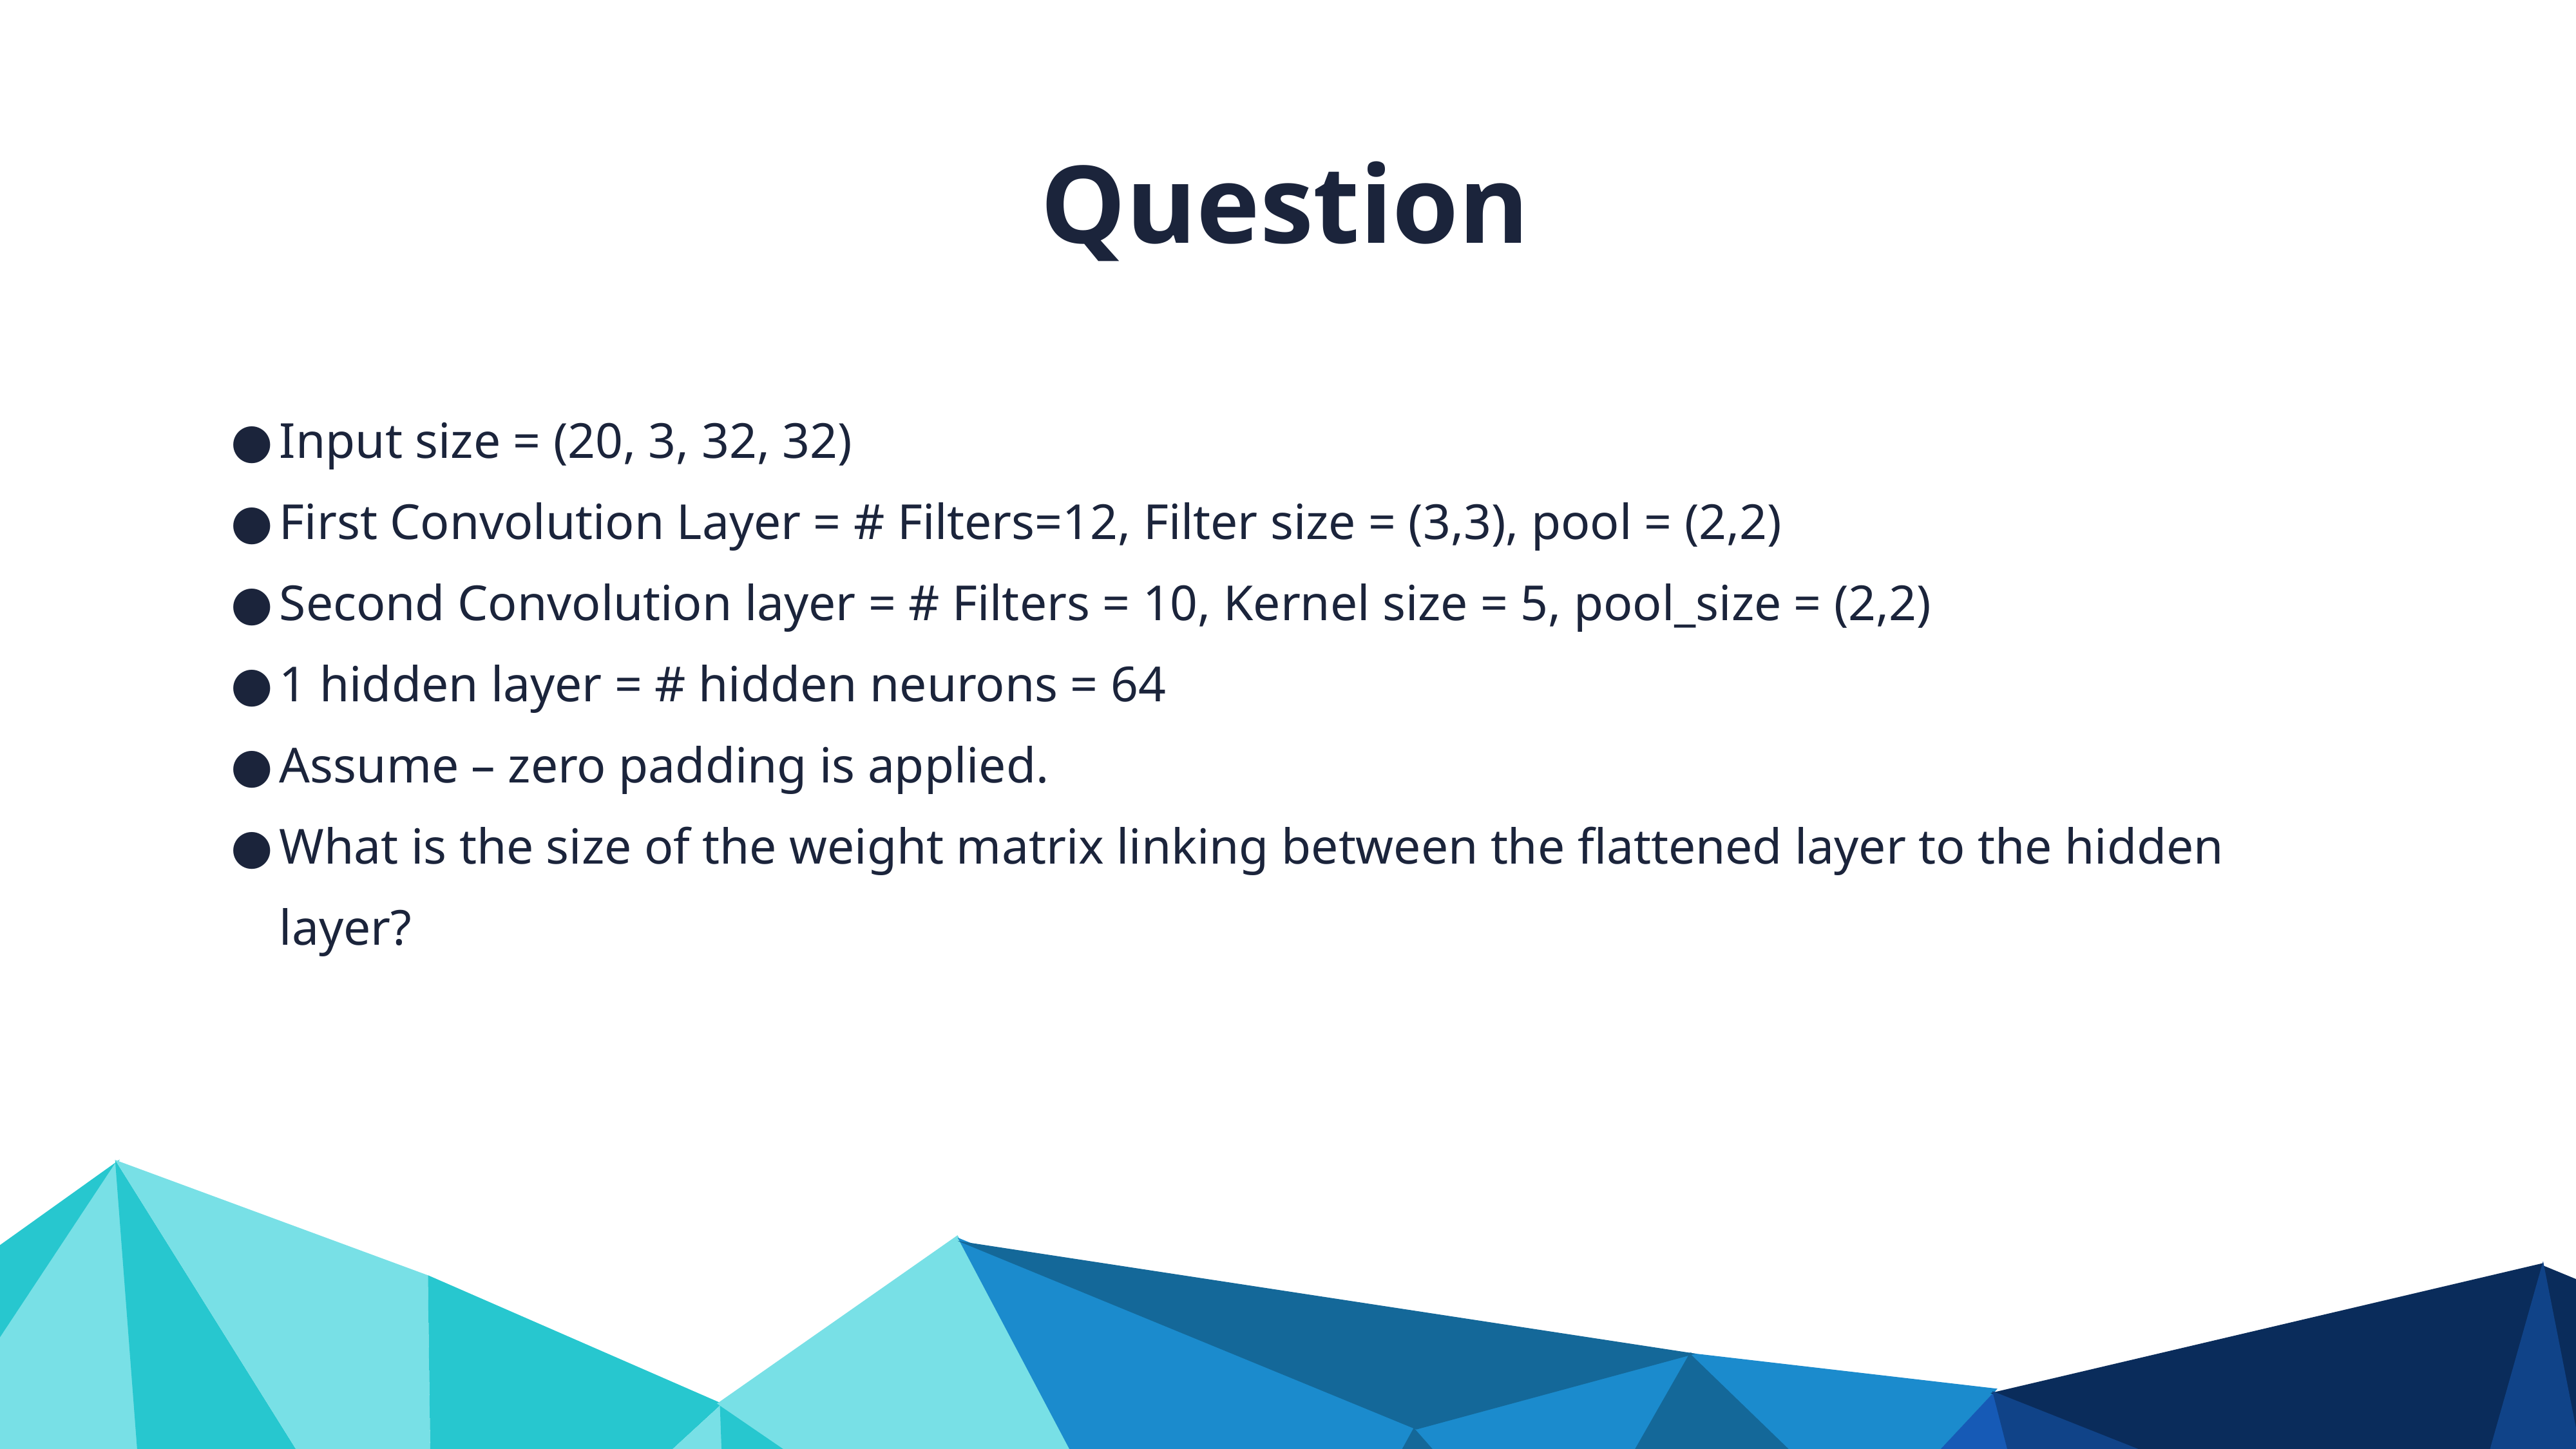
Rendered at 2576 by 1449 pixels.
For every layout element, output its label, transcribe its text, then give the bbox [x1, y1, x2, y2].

text_box Question [46, 131, 2524, 271]
text_box Input size = (20, 3, 32, 32) First Convolution Layer = # Filters=12, Filter size = (3,3), pool = (2,2) Second Convolution layer = # Filters = 10, Kernel size = 5, pool_size = (2,2) 1 hidden layer = # hidden neurons = 64 Assume – zero padding is applied. What is the size of the weight matrix linking between the flattened layer to the hidden layer? [221, 382, 2343, 605]
